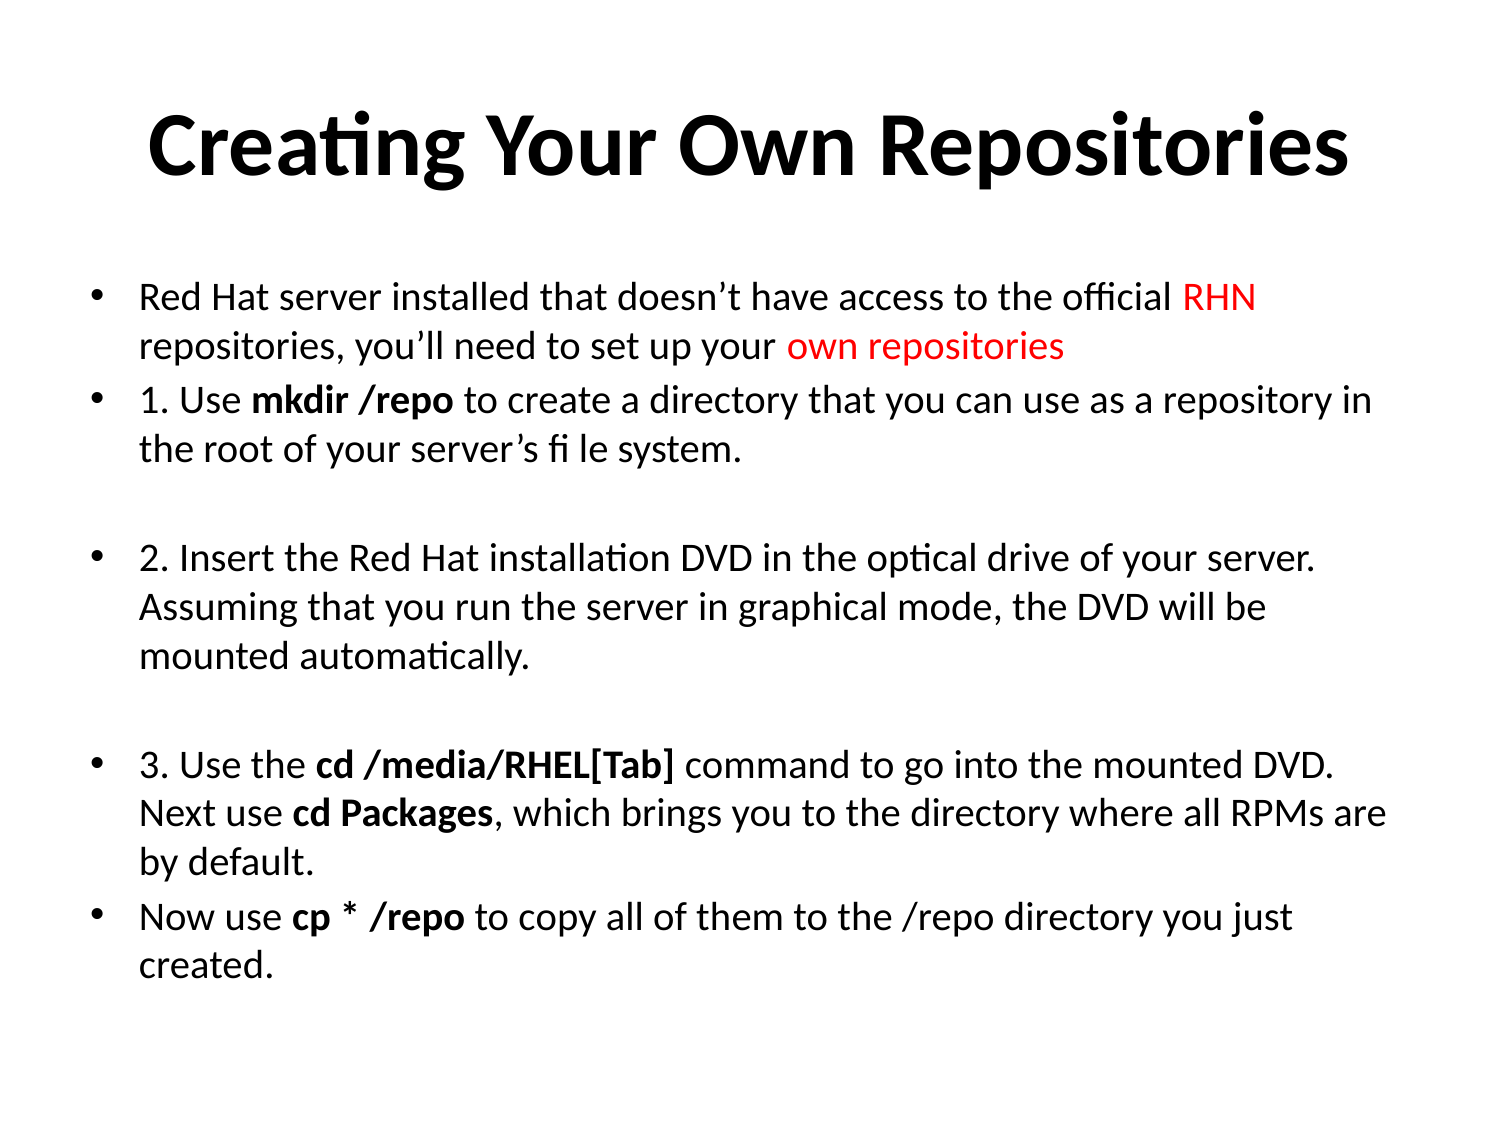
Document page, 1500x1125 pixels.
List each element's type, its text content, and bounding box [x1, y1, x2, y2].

list Red Hat server installed that doesn’t have access to the official RHN repositories, you’ll need to set up your own repositories 1. Use mkdir /repo to create a directory that you can use as a repository in the root of your server’s fi le system. 2. Insert the Red Hat installation DVD in the optical drive of your server. Assuming that you run the server in graphical mode, the DVD will be mounted automatically. 3. Use the cd /media/RHEL[Tab] command to go into the mounted DVD. Next use cd Packages, which brings you to the directory where all RPMs are by default. Now use cp * /repo to copy all of them to the /repo directory you just created. [75, 262, 1425, 1005]
title Creating Your Own Repositories [75, 45, 1425, 233]
